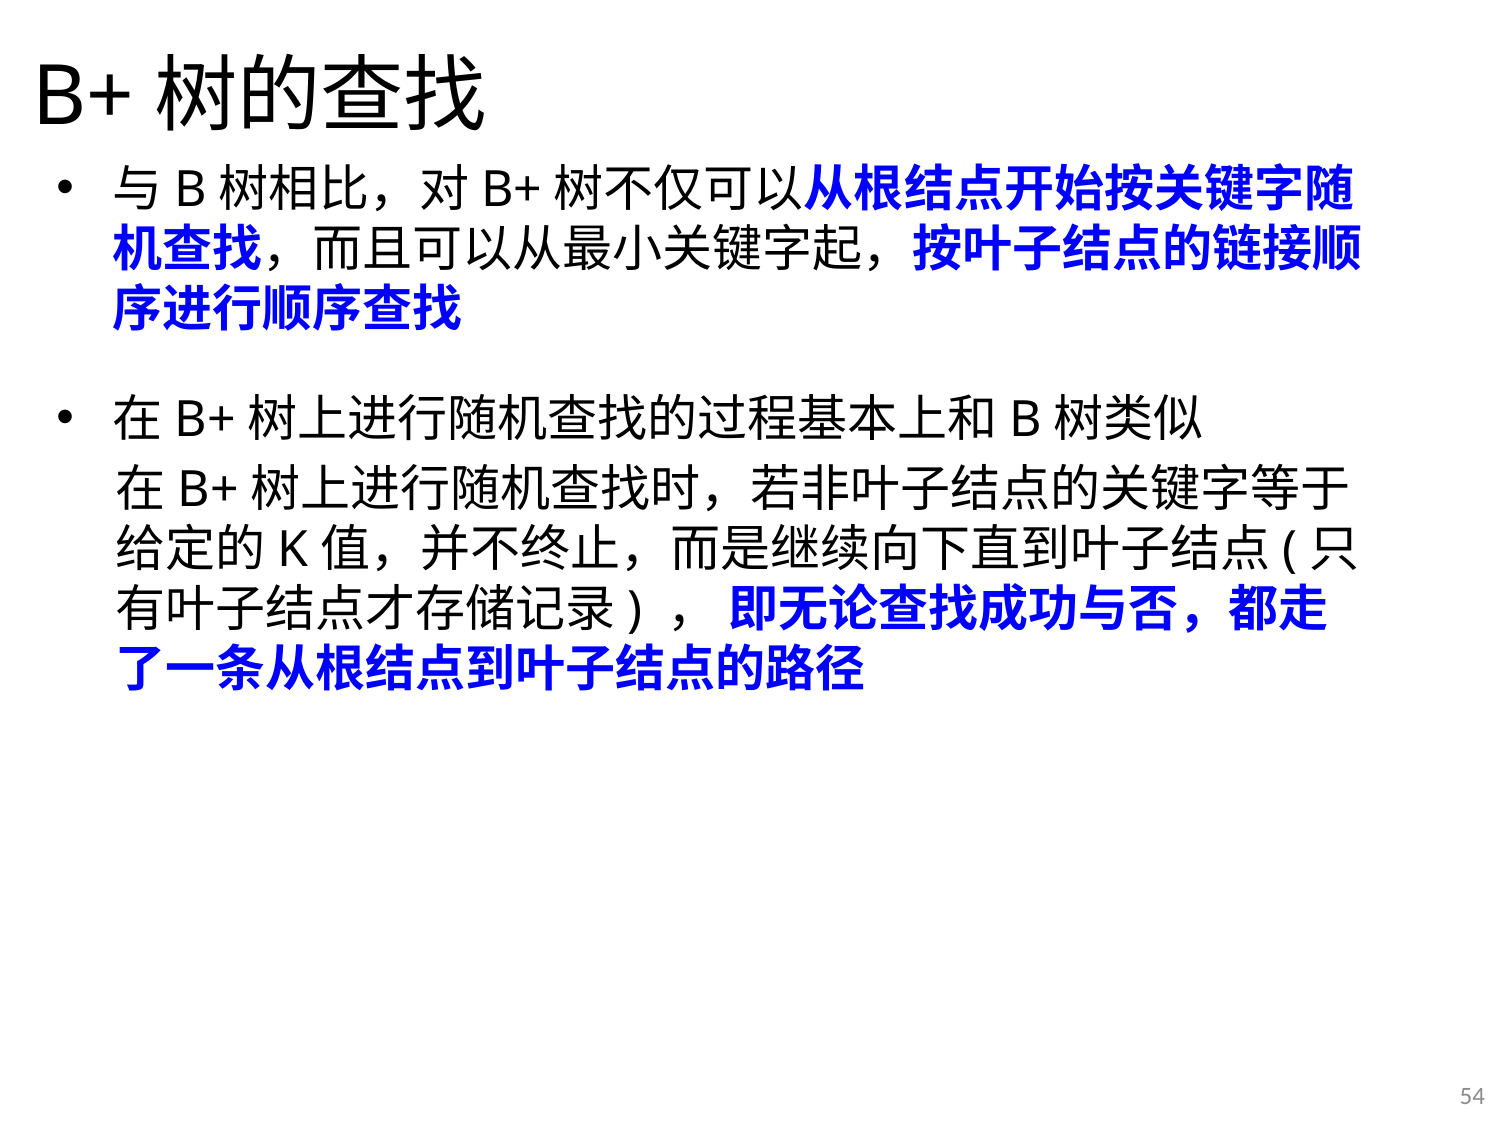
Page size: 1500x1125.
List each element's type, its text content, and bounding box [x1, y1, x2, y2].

slide_number 54 [1435, 1065, 1500, 1125]
list 与B树相比，对B+树不仅可以从根结点开始按关键字随机查找，而且可以从最小关键字起，按叶子结点的链接顺序进行顺序查找 在B+树上进行随机查找的过程基本上和B树类似 在B+树上进行随机查找时，若非叶子结点的关键字等于给定的K值，并不终止，而是继续向下直到叶子结点(只有叶子结点才存储记录) ， 即无论查找成功与否，都走了一条从根结点到叶子结点的路径 [41, 149, 1392, 787]
title B+树的查找 [17, 14, 1368, 168]
